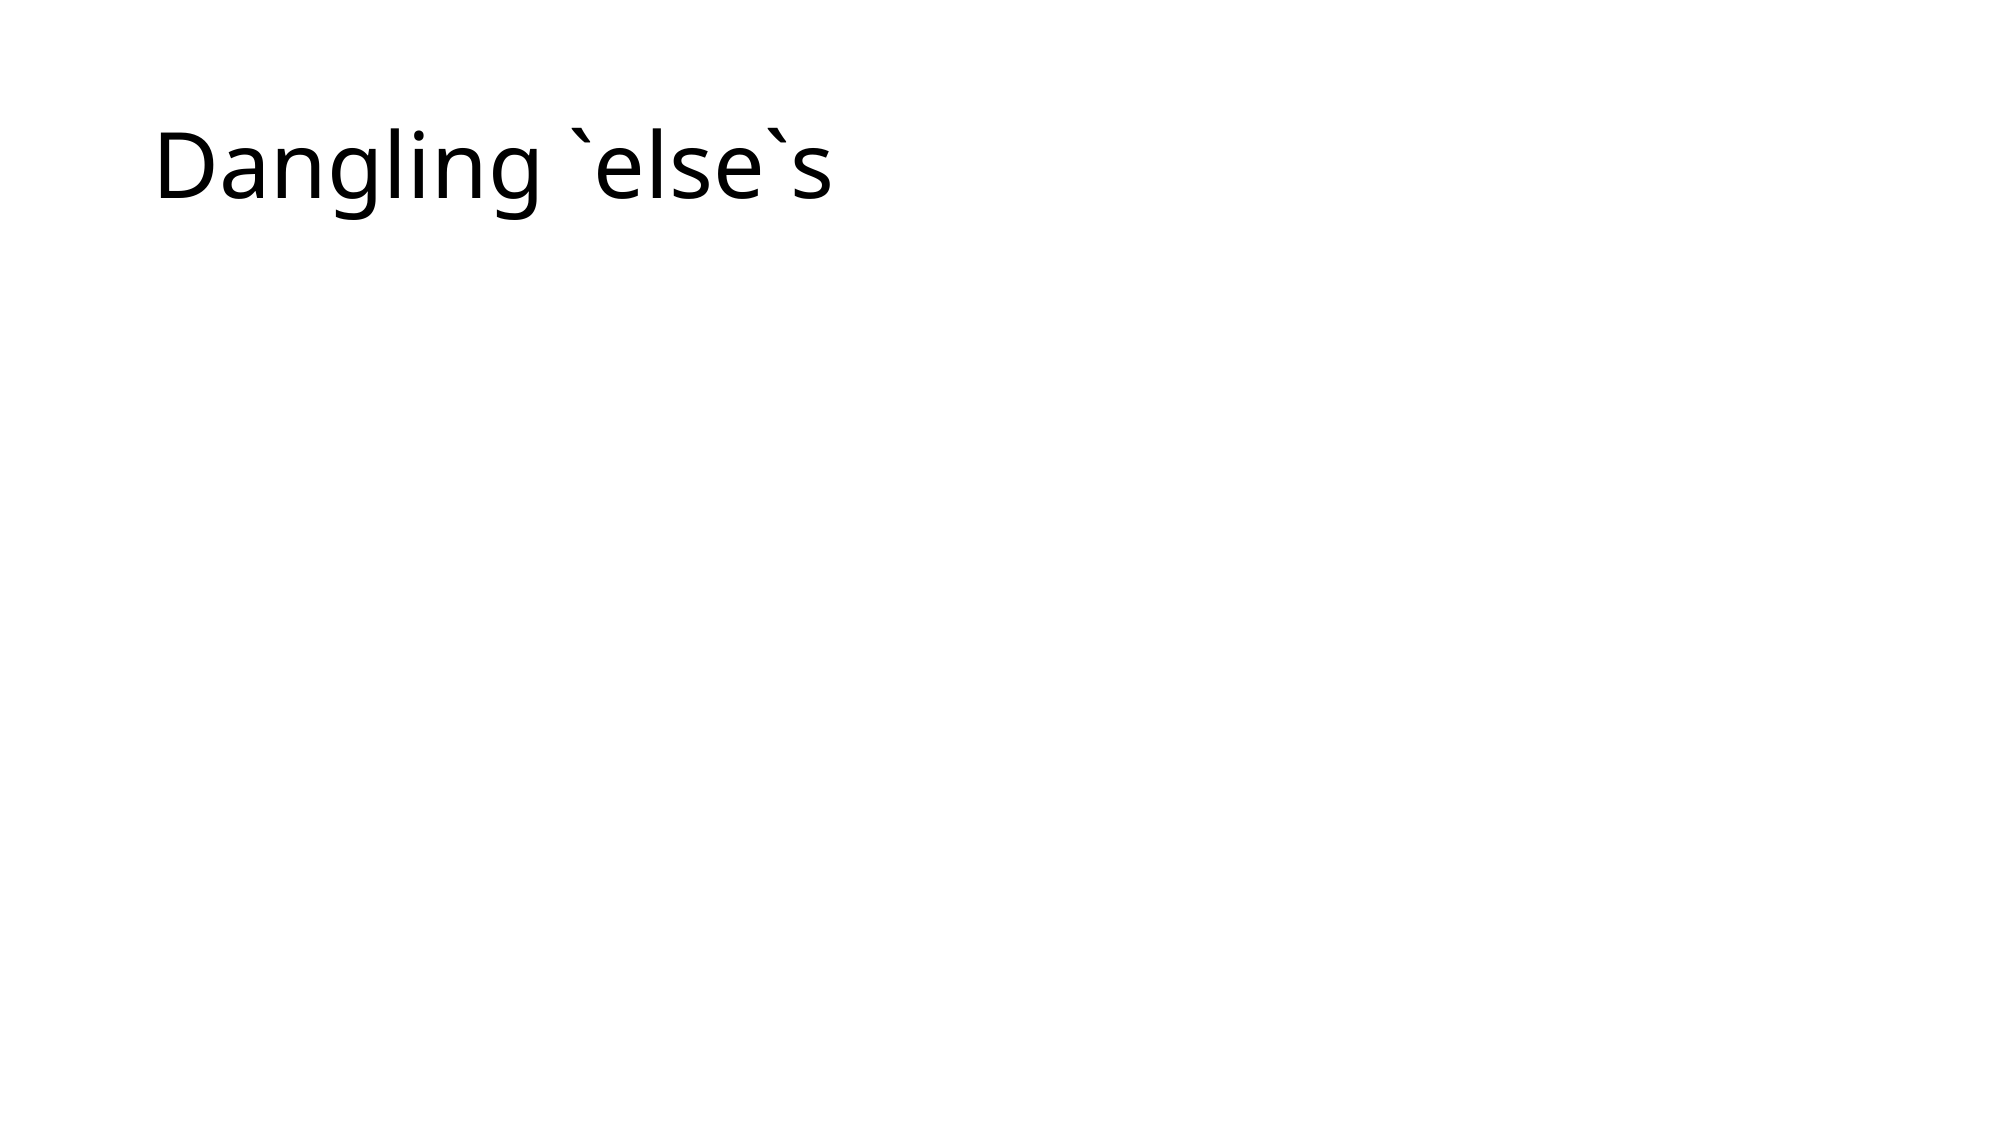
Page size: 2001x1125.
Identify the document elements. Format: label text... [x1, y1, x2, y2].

title Dangling `else`s [137, 59, 1863, 278]
